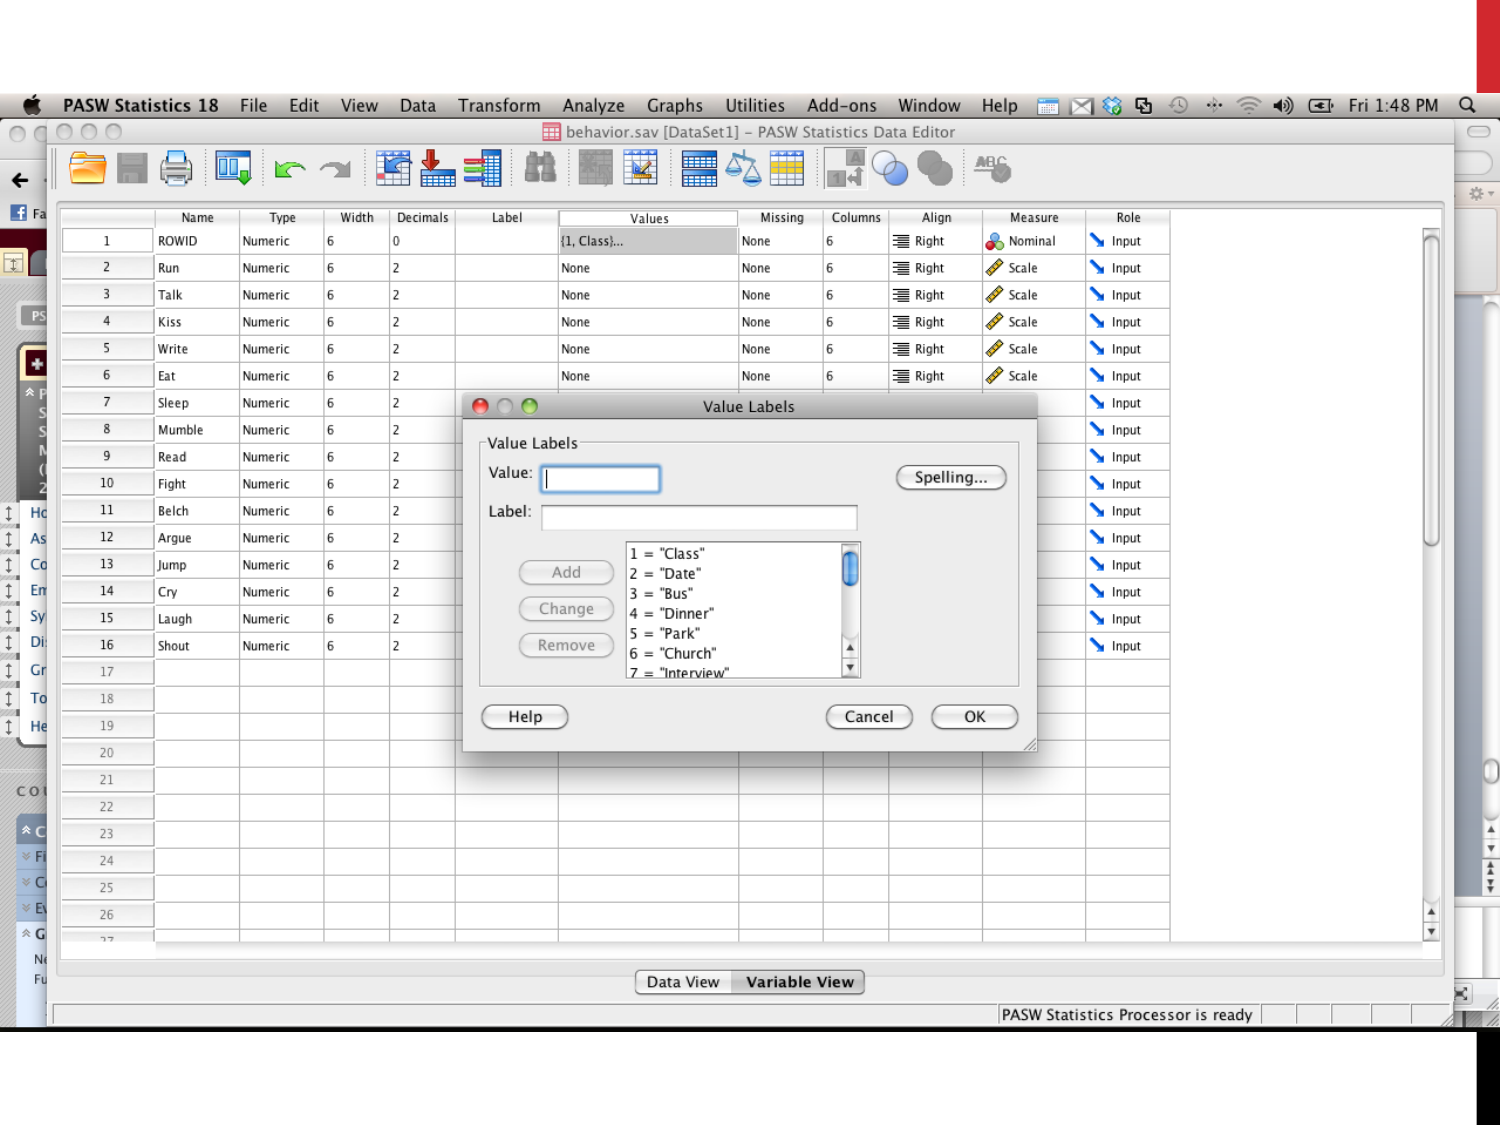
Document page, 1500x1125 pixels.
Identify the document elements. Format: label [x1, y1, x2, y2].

picture [0, 93, 1500, 1032]
